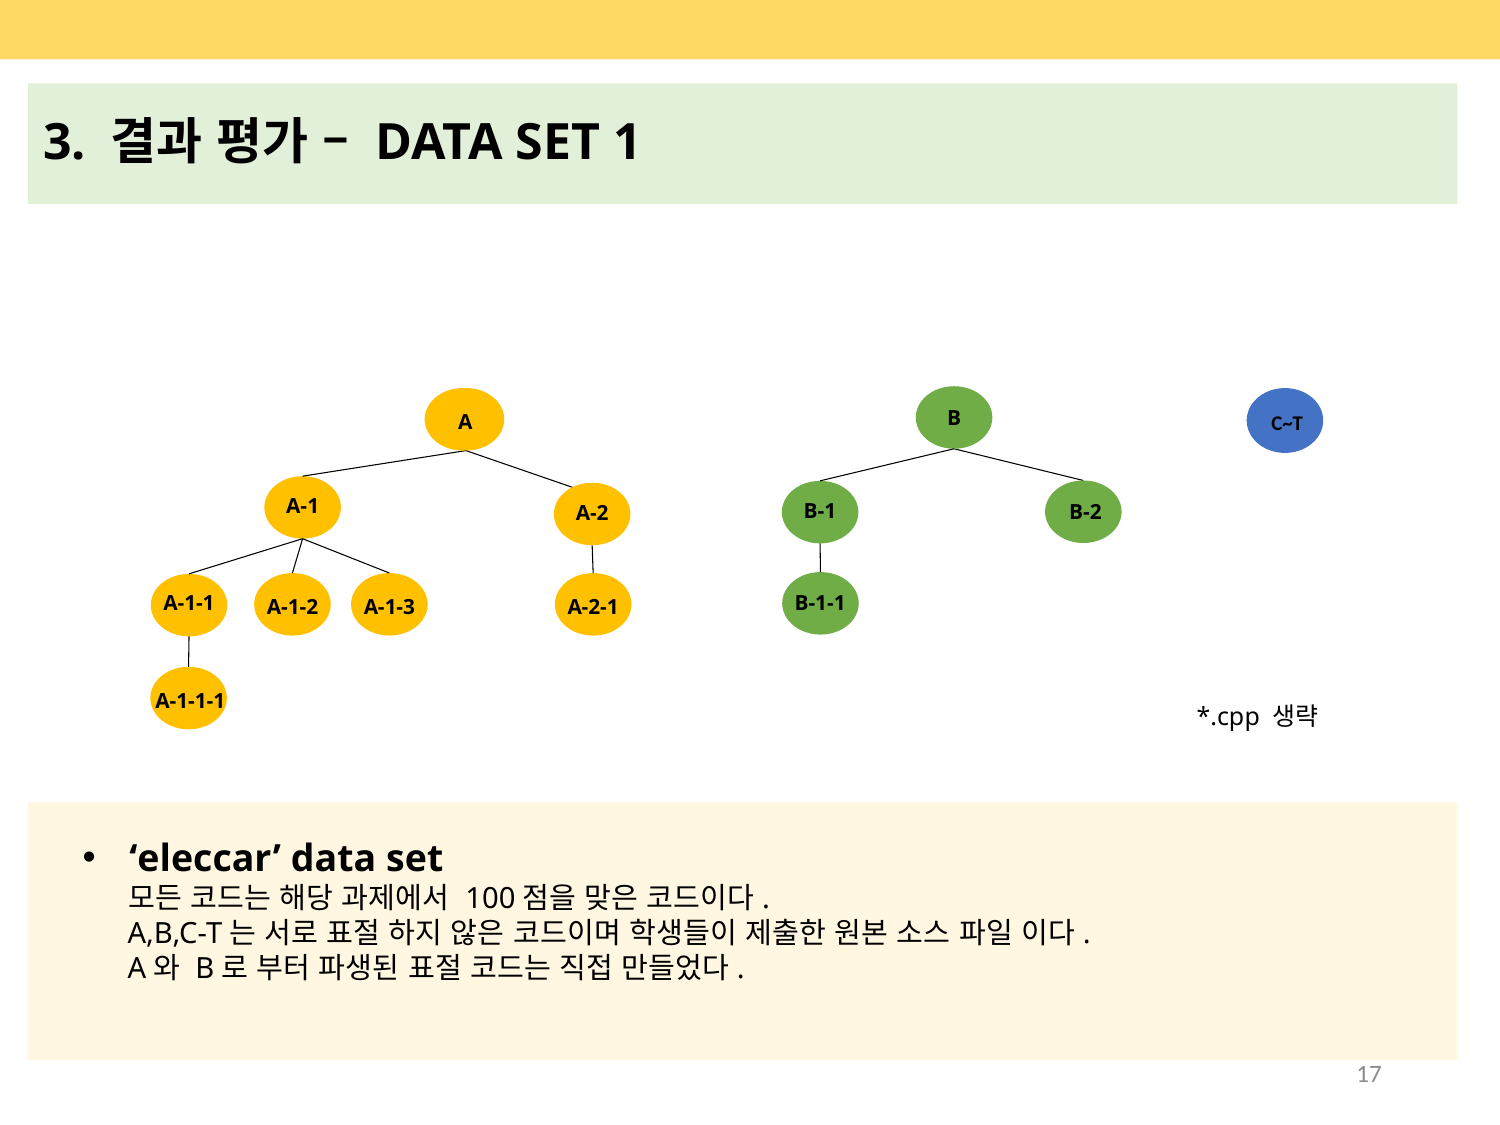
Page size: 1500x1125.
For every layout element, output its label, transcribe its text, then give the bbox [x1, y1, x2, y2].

text_box [27, 801, 1458, 1061]
text_box *.cpp 생략 [1172, 688, 1343, 742]
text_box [1246, 388, 1328, 453]
text_box [0, 0, 1500, 61]
text_box ‘eleccar’ data set 모든 코드는 해당 과제에서 100점을 맞은 코드이다. A,B,C-T는 서로 표절 하지 않은 코드이며 학생들이 제출한 원본 소스 파일 이다. A와 B로 부터 파생된 표절 코드는 직접 만들었다. [67, 826, 1106, 1032]
slide_number 17 [1059, 1042, 1397, 1103]
text_box 3. 결과 평가 – DATA SET 1 [28, 83, 1458, 204]
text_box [120, 386, 1126, 730]
